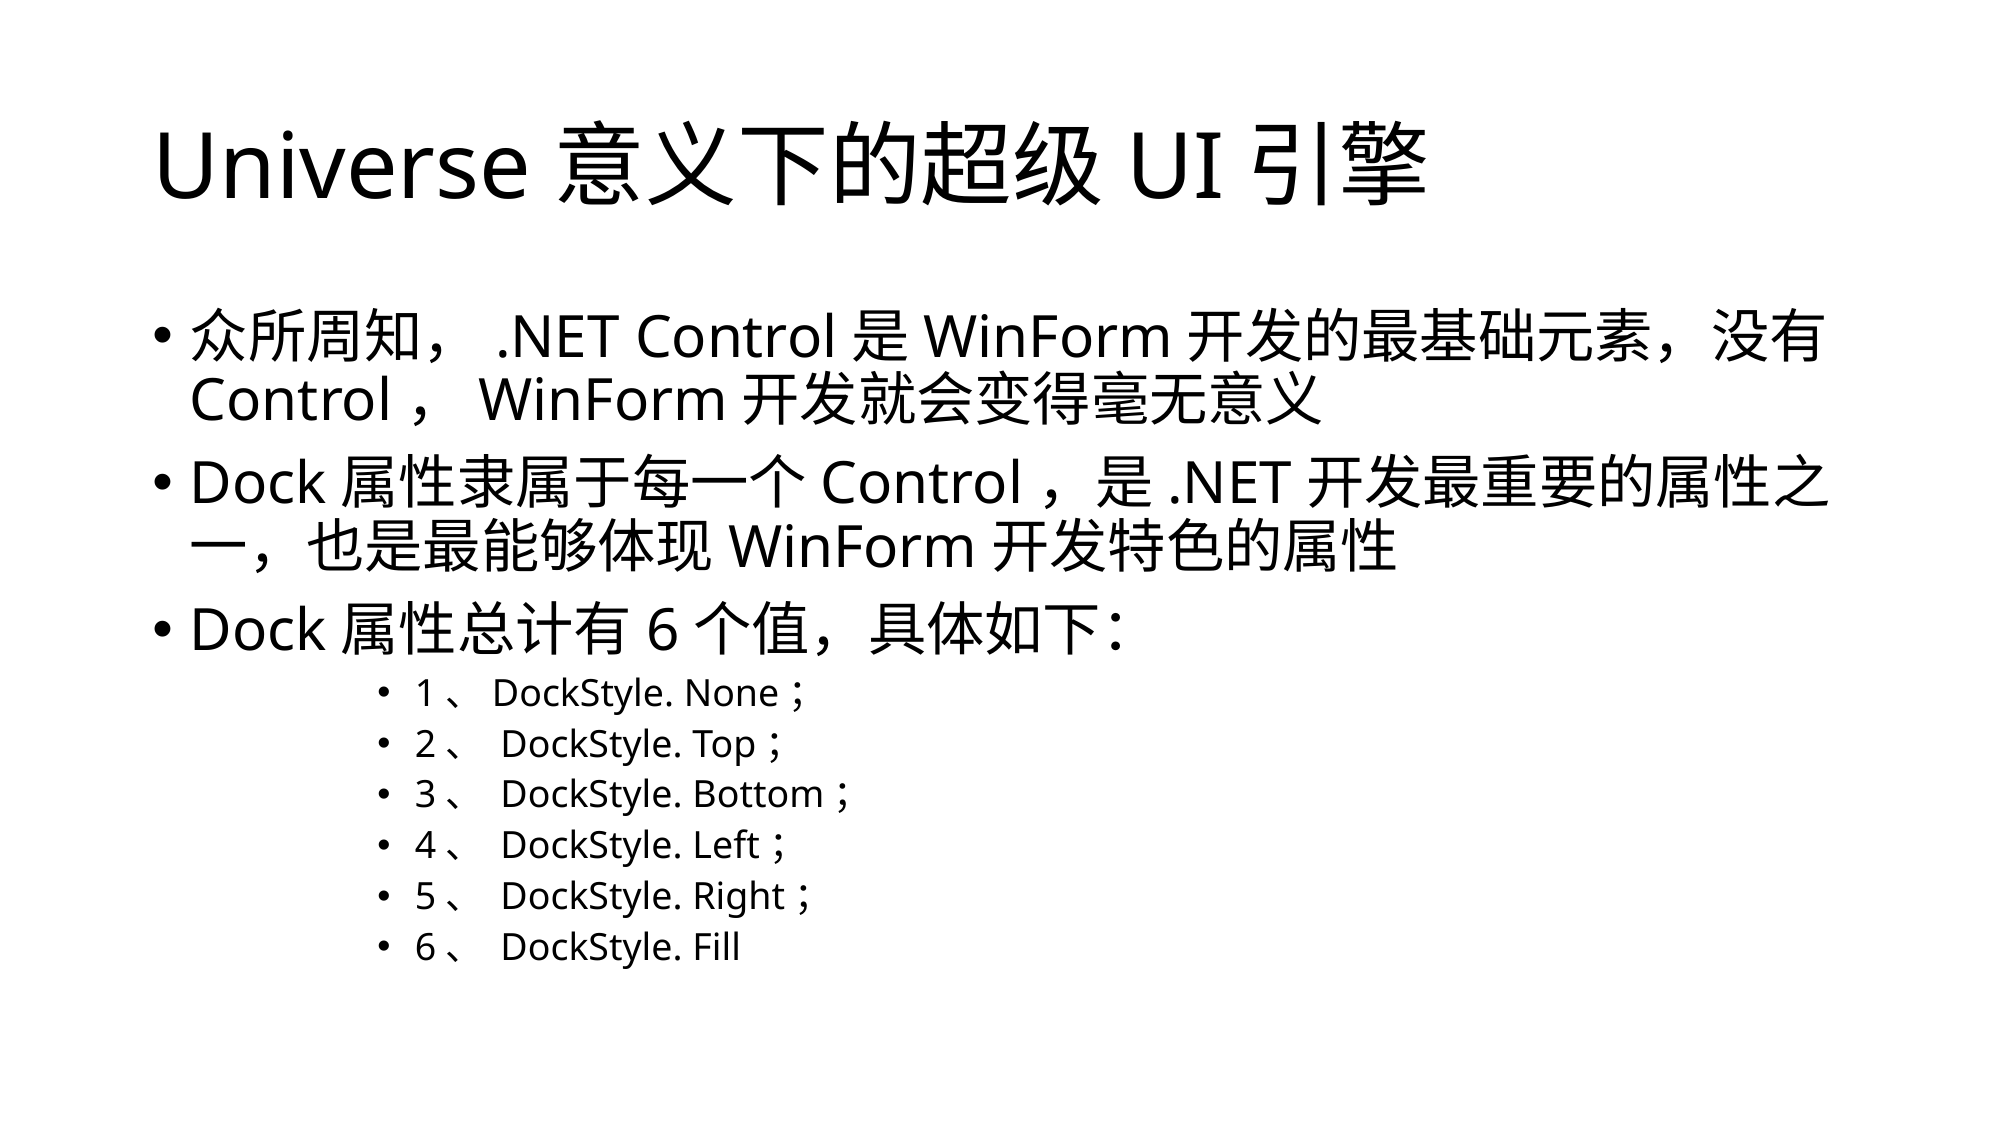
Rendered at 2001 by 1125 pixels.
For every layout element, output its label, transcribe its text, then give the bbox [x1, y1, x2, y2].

title Universe意义下的超级UI引擎 [137, 59, 1863, 278]
list 众所周知，.NET Control是WinForm开发的最基础元素，没有Control，WinForm开发就会变得毫无意义 Dock属性隶属于每一个Control，是.NET开发最重要的属性之一，也是最能够体现WinForm开发特色的属性 Dock属性总计有6个值，具体如下： 1、DockStyle. None； 2、 DockStyle. Top； 3、 DockStyle. Bottom； 4、 DockStyle. Left； 5、 DockStyle. Right； 6、 DockStyle. Fill [137, 299, 1863, 1014]
